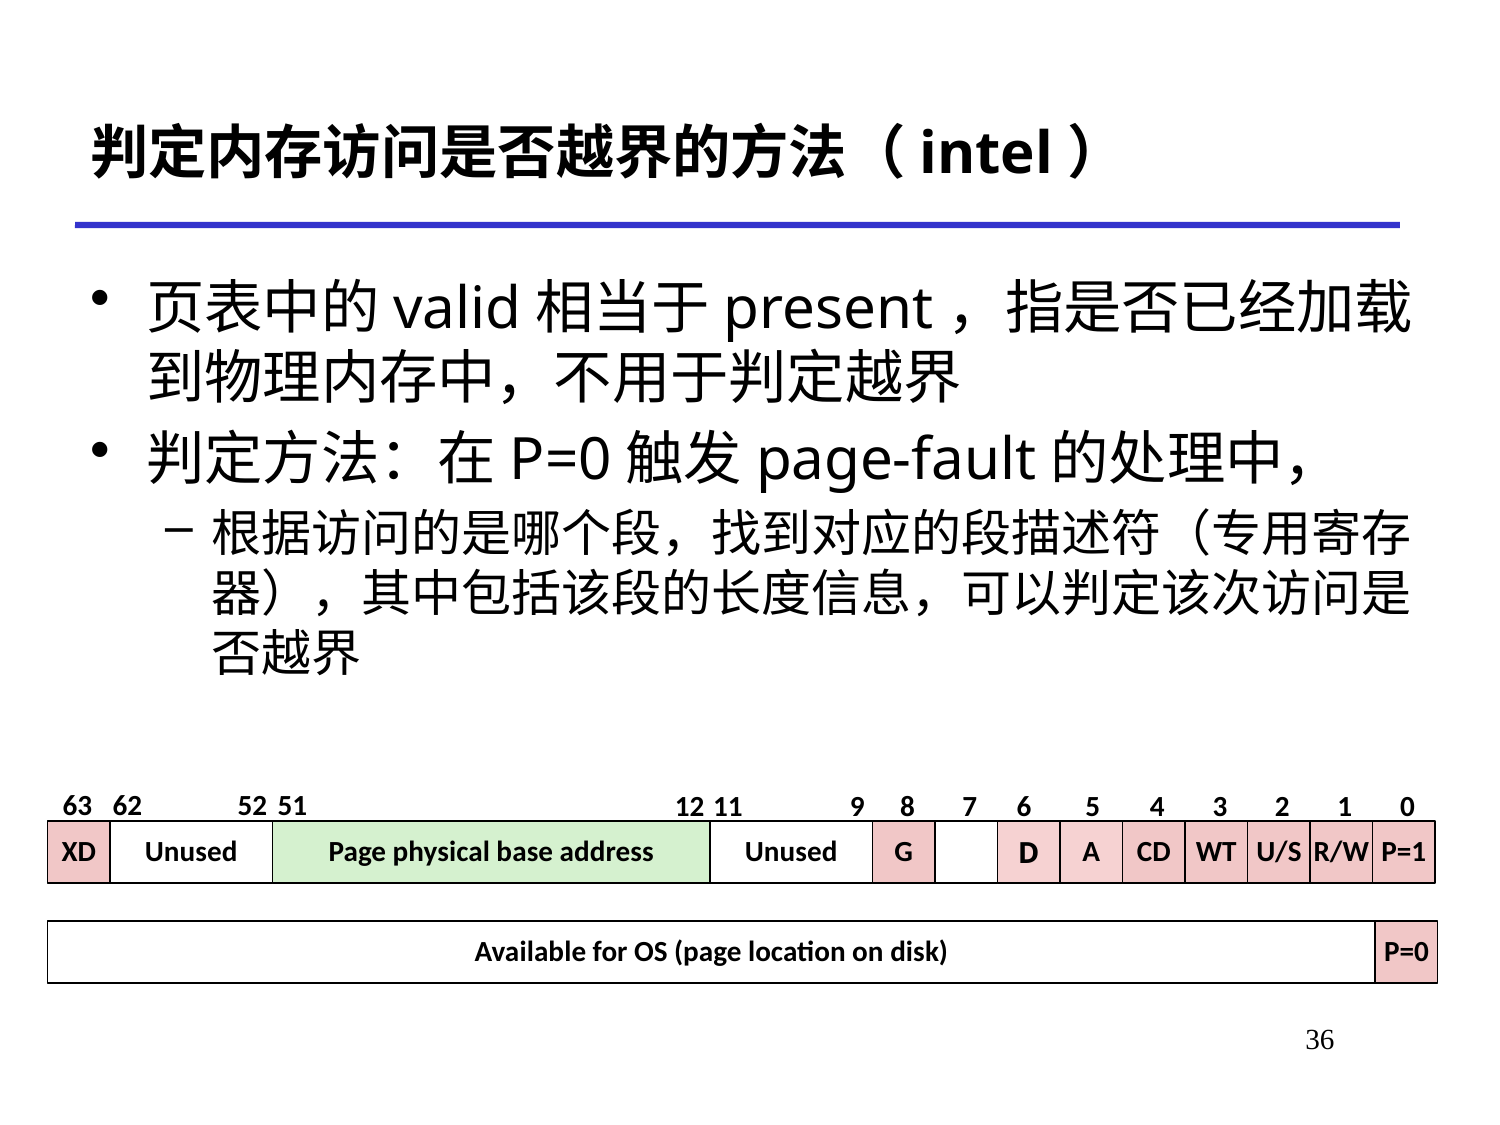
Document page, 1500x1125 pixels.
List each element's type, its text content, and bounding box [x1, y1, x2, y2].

text_box 63 [47, 783, 108, 829]
text_box 1 [1322, 784, 1368, 830]
text_box 52 [222, 783, 283, 829]
text_box WT [1185, 820, 1247, 884]
text_box 3 [1197, 784, 1243, 830]
text_box 5 [1070, 784, 1116, 830]
text_box U/S [1247, 820, 1310, 884]
list 页表中的valid相当于present，指是否已经加载到物理内存中，不用于判定越界 判定方法：在P=0触发page-fault的处理中， 根据访问的是哪个段，找到对应的段描述符（专用寄存器），其中包括该段的长度信息，可以判定该次访问是否越界 [75, 984, 1438, 988]
text_box 62 [108, 783, 158, 829]
text_box Available for OS (page location on disk) [47, 920, 1375, 984]
slide_number * [1137, 1012, 1350, 1088]
text_box 8 [885, 784, 930, 830]
text_box 9 [835, 784, 880, 830]
text_box Page physical base address [273, 820, 710, 884]
text_box 51 [283, 783, 323, 829]
text_box G [872, 820, 935, 884]
text_box 11 [698, 784, 758, 830]
text_box CD [1122, 820, 1185, 884]
list 页表中的valid相当于present，指是否已经加载到物理内存中，不用于判定越界 判定方法：在P=0触发page-fault的处理中， 根据访问的是哪个段，找到对应的段描述符（专用寄存器），其中包括该段的长度信息，可以判定该次访问是否越界 [75, 262, 1438, 920]
text_box 6 [1001, 784, 1047, 830]
text_box P=1 [1372, 820, 1436, 884]
text_box Unused [710, 820, 872, 884]
text_box XD [47, 829, 111, 884]
text_box Unused [111, 820, 273, 884]
text_box R/W [1310, 820, 1372, 884]
text_box 4 [1135, 784, 1180, 830]
text_box 0 [1385, 784, 1430, 830]
text_box 2 [1260, 784, 1305, 830]
text_box 7 [947, 784, 993, 830]
text_box [935, 820, 997, 884]
text_box A [1060, 820, 1122, 884]
text_box P=0 [1375, 920, 1438, 984]
title 判定内存访问是否越界的方法（intel） [75, 75, 1400, 225]
text_box D [997, 820, 1060, 884]
text_box 12 [660, 784, 698, 830]
